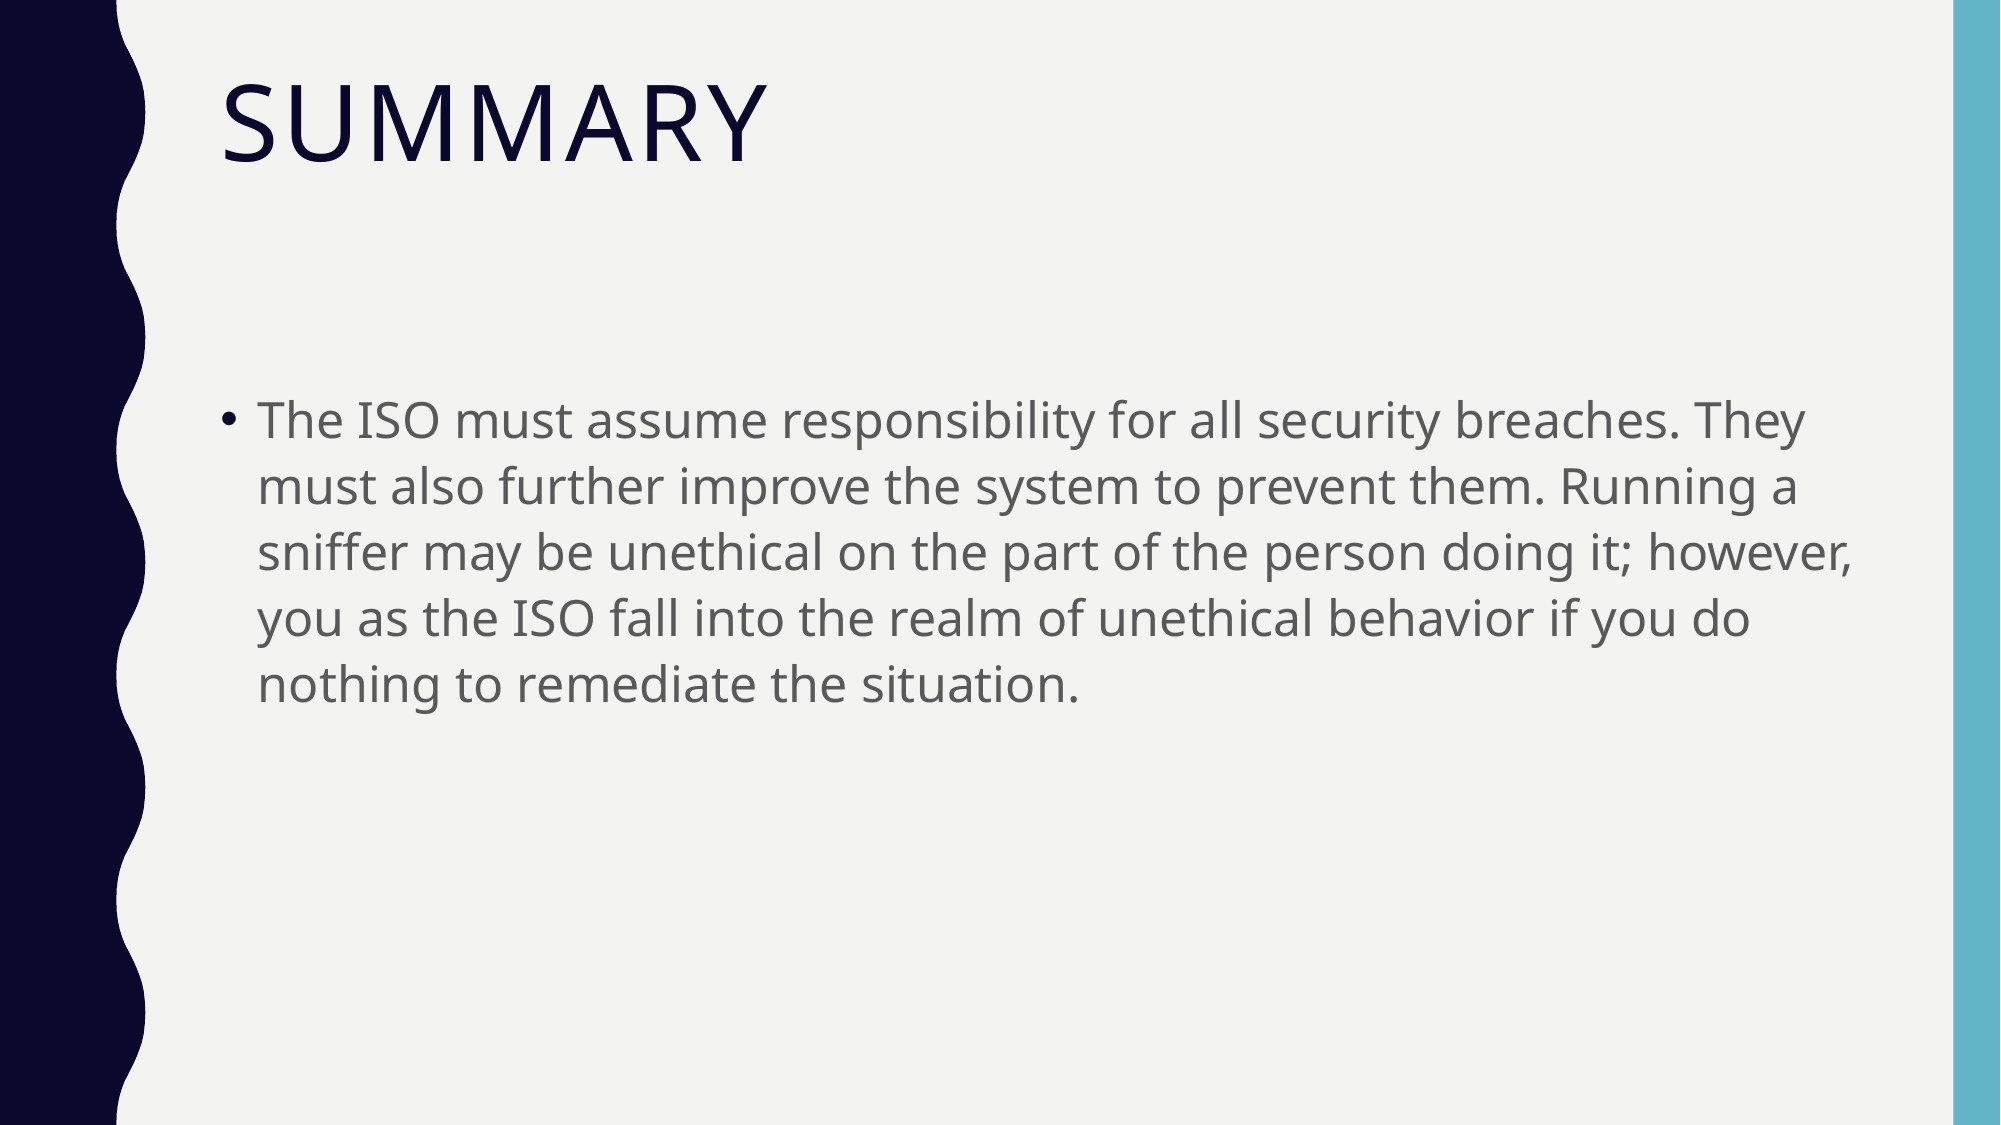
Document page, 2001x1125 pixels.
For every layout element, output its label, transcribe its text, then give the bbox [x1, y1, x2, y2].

list The ISO must assume responsibility for all security breaches. They must also further improve the system to prevent them. Running a sniffer may be unethical on the part of the person doing it; however, you as the ISO fall into the realm of unethical behavior if you do nothing to remediate the situation. [205, 375, 1875, 965]
title SUMMARY [205, 62, 1875, 308]
